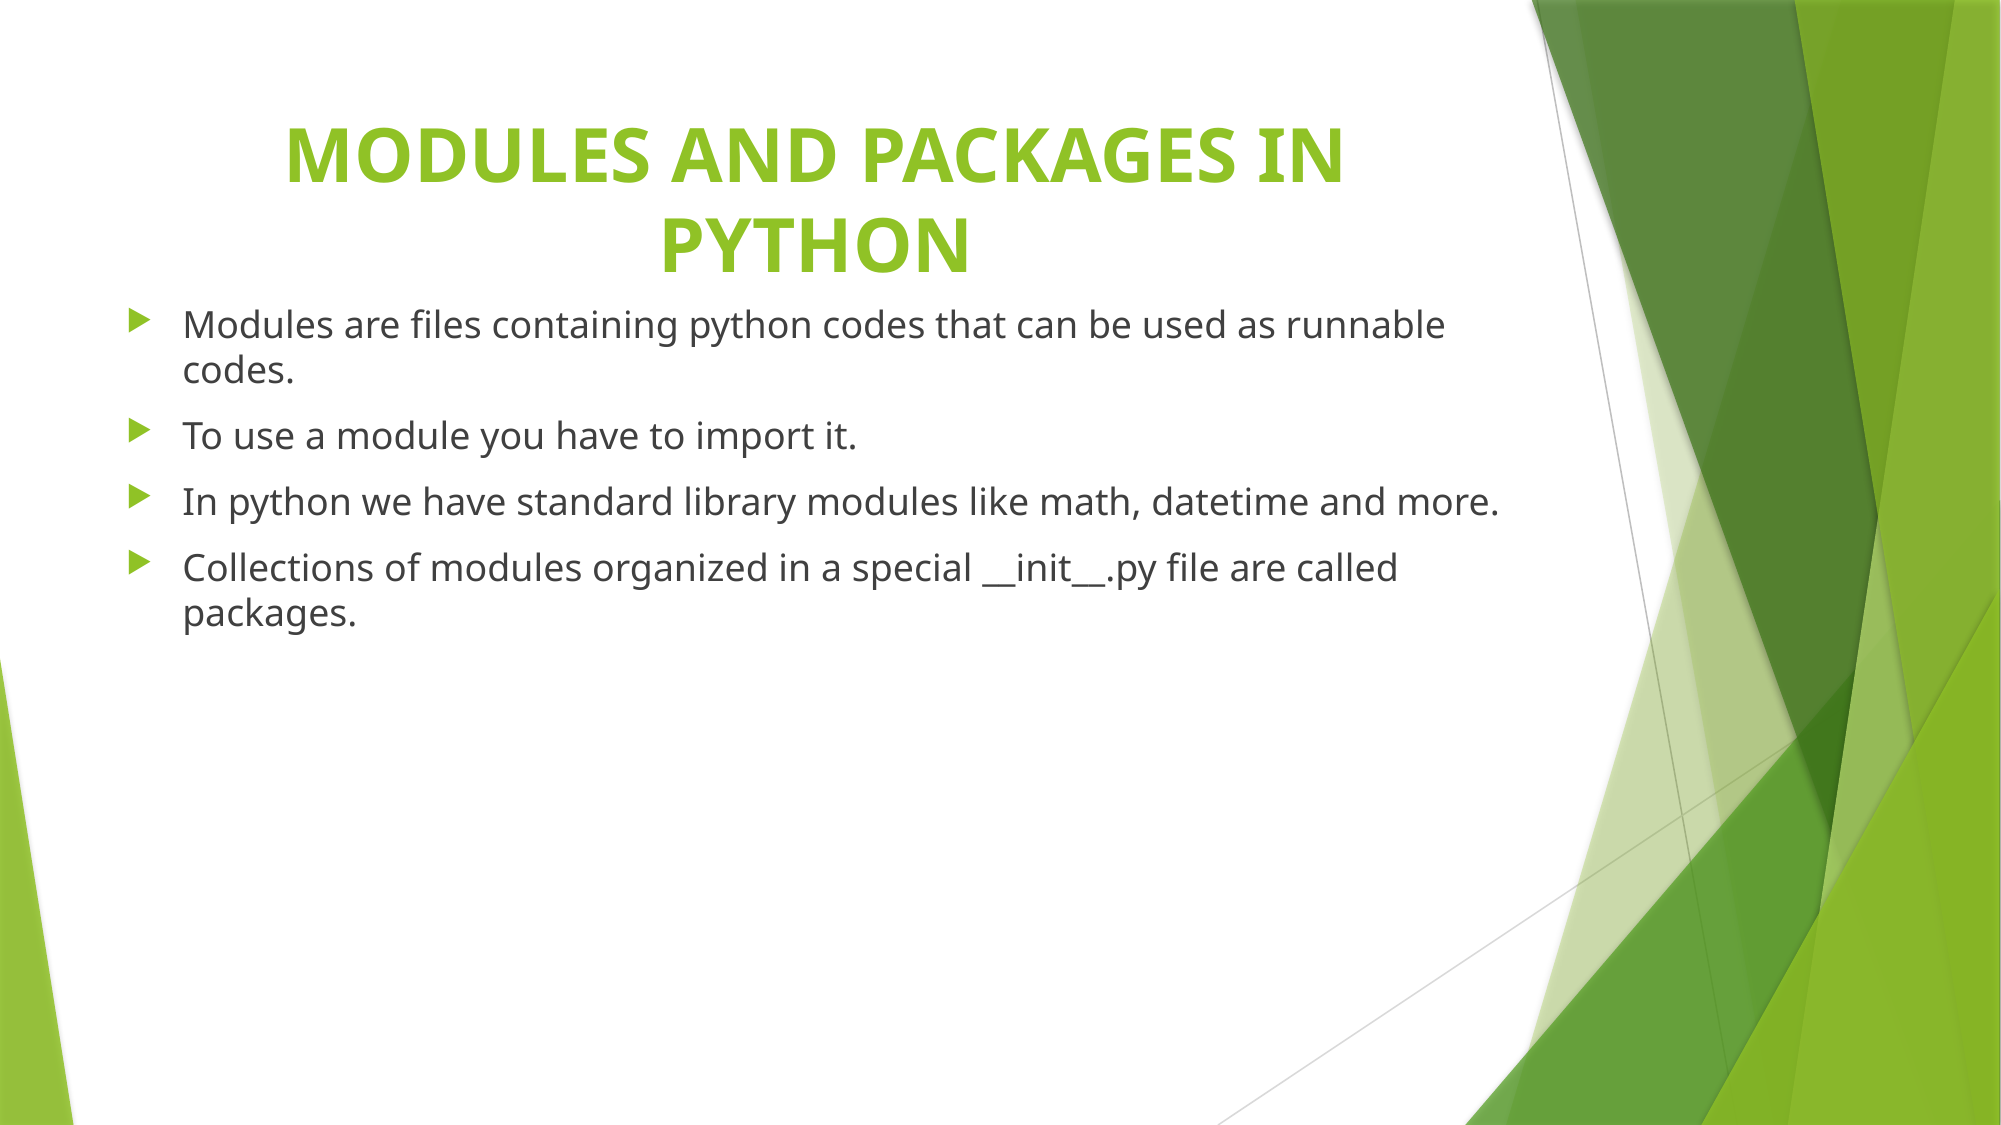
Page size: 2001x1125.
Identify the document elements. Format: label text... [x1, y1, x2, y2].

title MODULES AND PACKAGES IN PYTHON [111, 99, 1522, 293]
list Modules are files containing python codes that can be used as runnable codes. To use a module you have to import it. In python we have standard library modules like math, datetime and more. Collections of modules organized in a special __init__.py file are called packages. [111, 293, 1522, 991]
